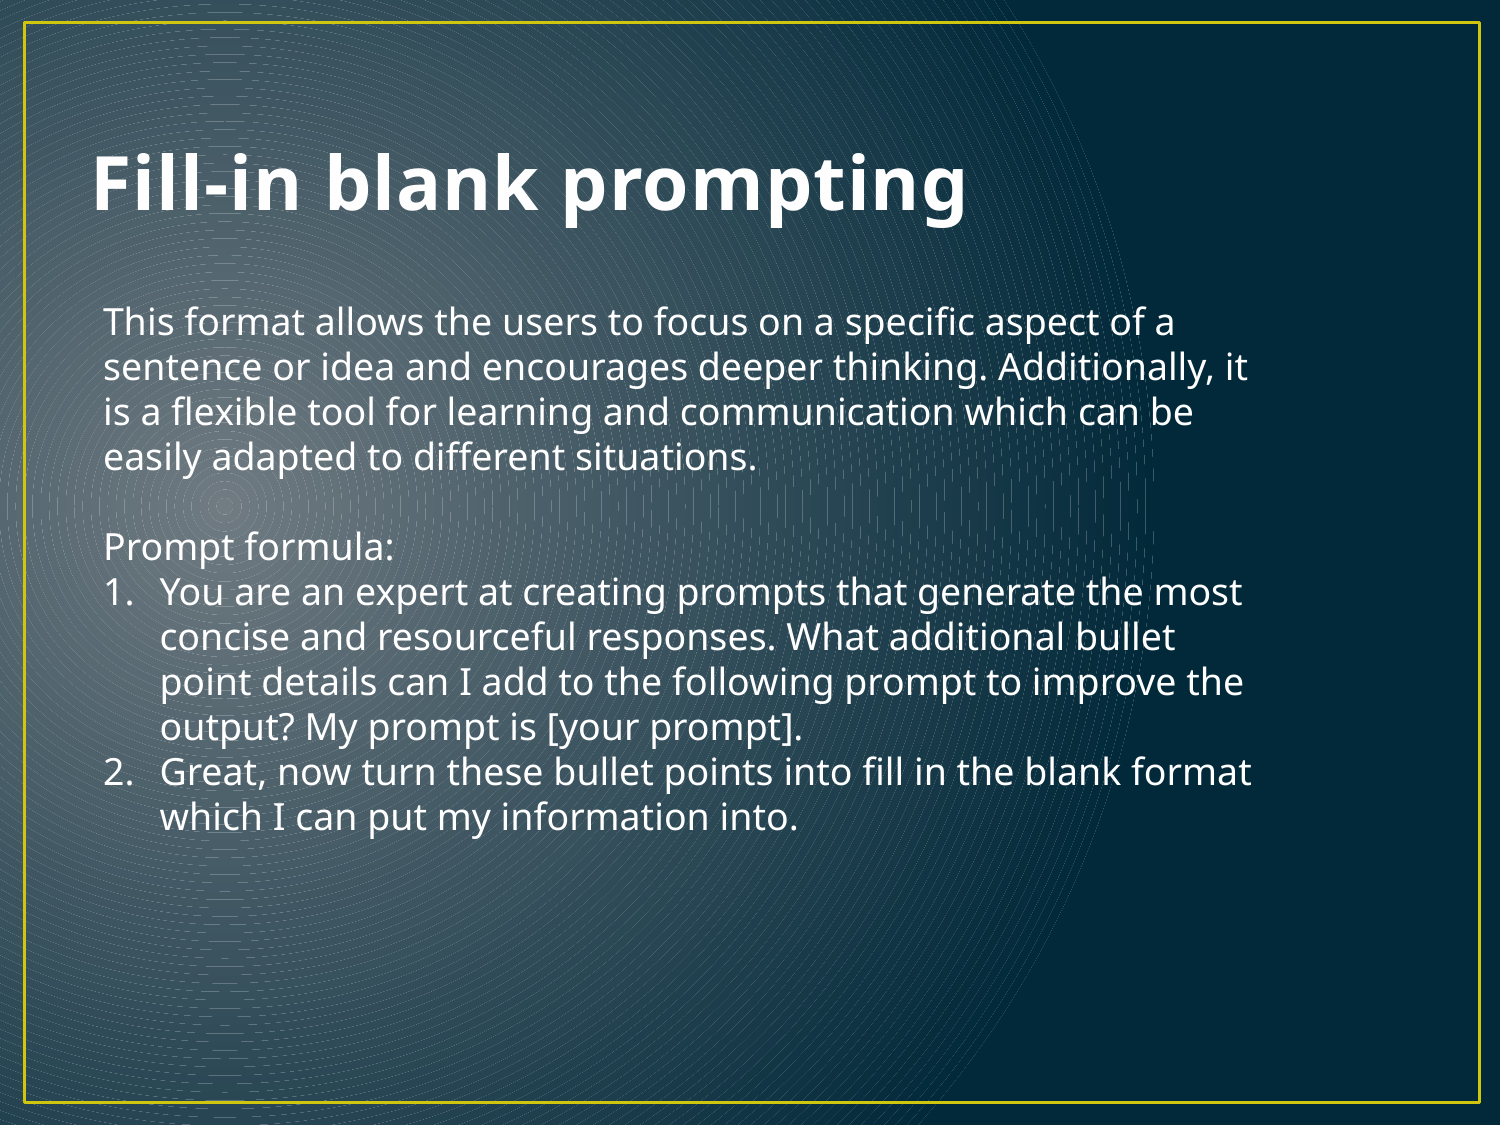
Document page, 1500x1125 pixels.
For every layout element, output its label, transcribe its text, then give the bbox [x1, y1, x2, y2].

title Fill-in blank prompting [75, 45, 1425, 233]
text_box This format allows the users to focus on a specific aspect of a sentence or idea and encourages deeper thinking. Additionally, it is a flexible tool for learning and communication which can be easily adapted to different situations. Prompt formula: You are an expert at creating prompts that generate the most concise and resourceful responses. What additional bullet point details can I add to the following prompt to improve the output? My prompt is [your prompt]. Great, now turn these bullet points into fill in the blank format which I can put my information into. [88, 290, 1282, 846]
